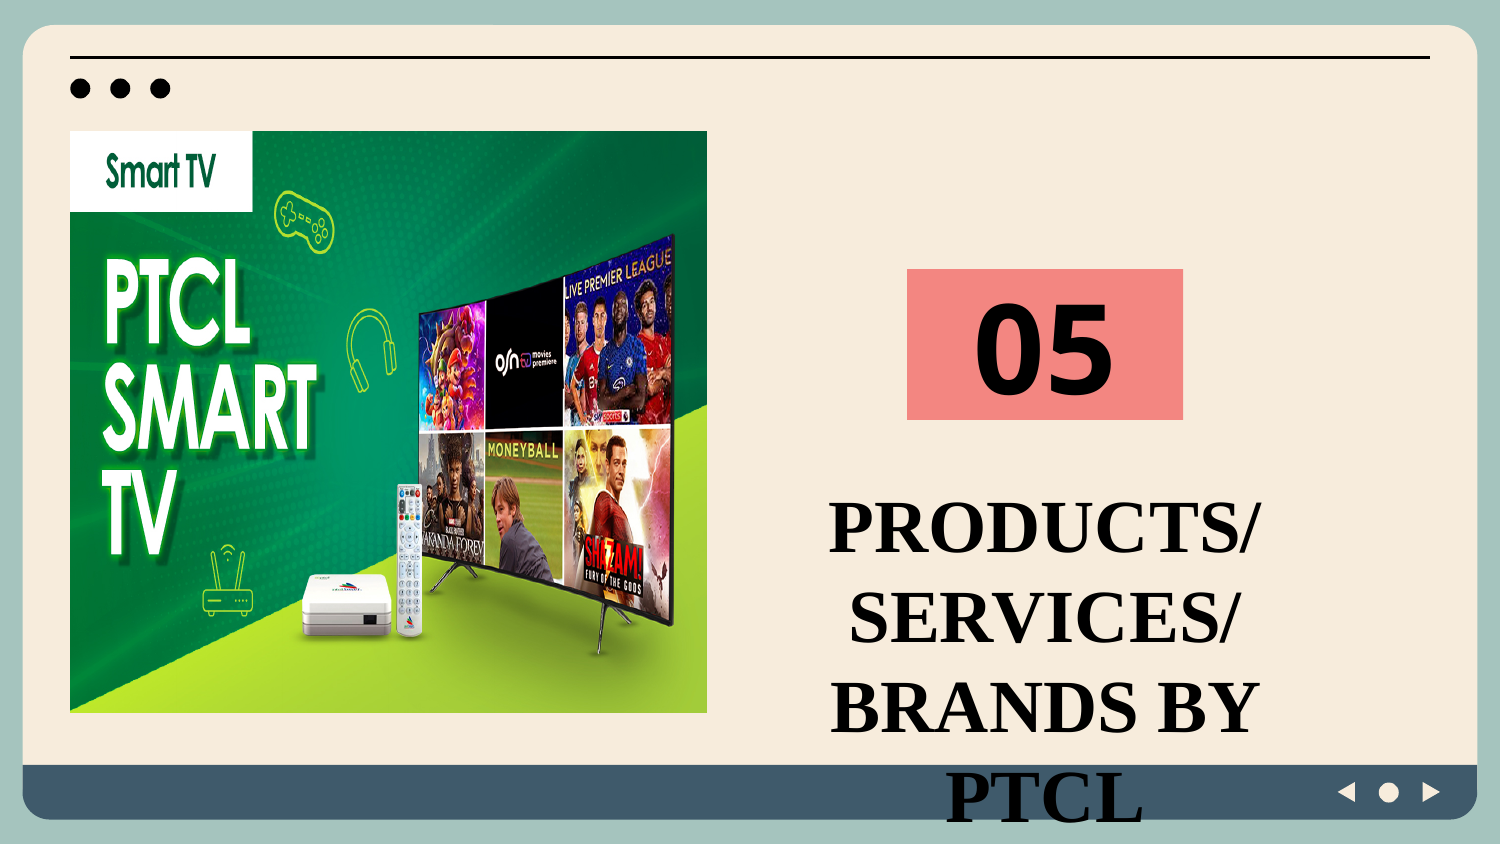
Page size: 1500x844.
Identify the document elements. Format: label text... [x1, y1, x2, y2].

title 05 [907, 269, 1184, 420]
picture [70, 130, 708, 713]
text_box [69, 78, 171, 99]
title PRODUCTS/SERVICES/BRANDS BY PTCL [712, 462, 1383, 575]
